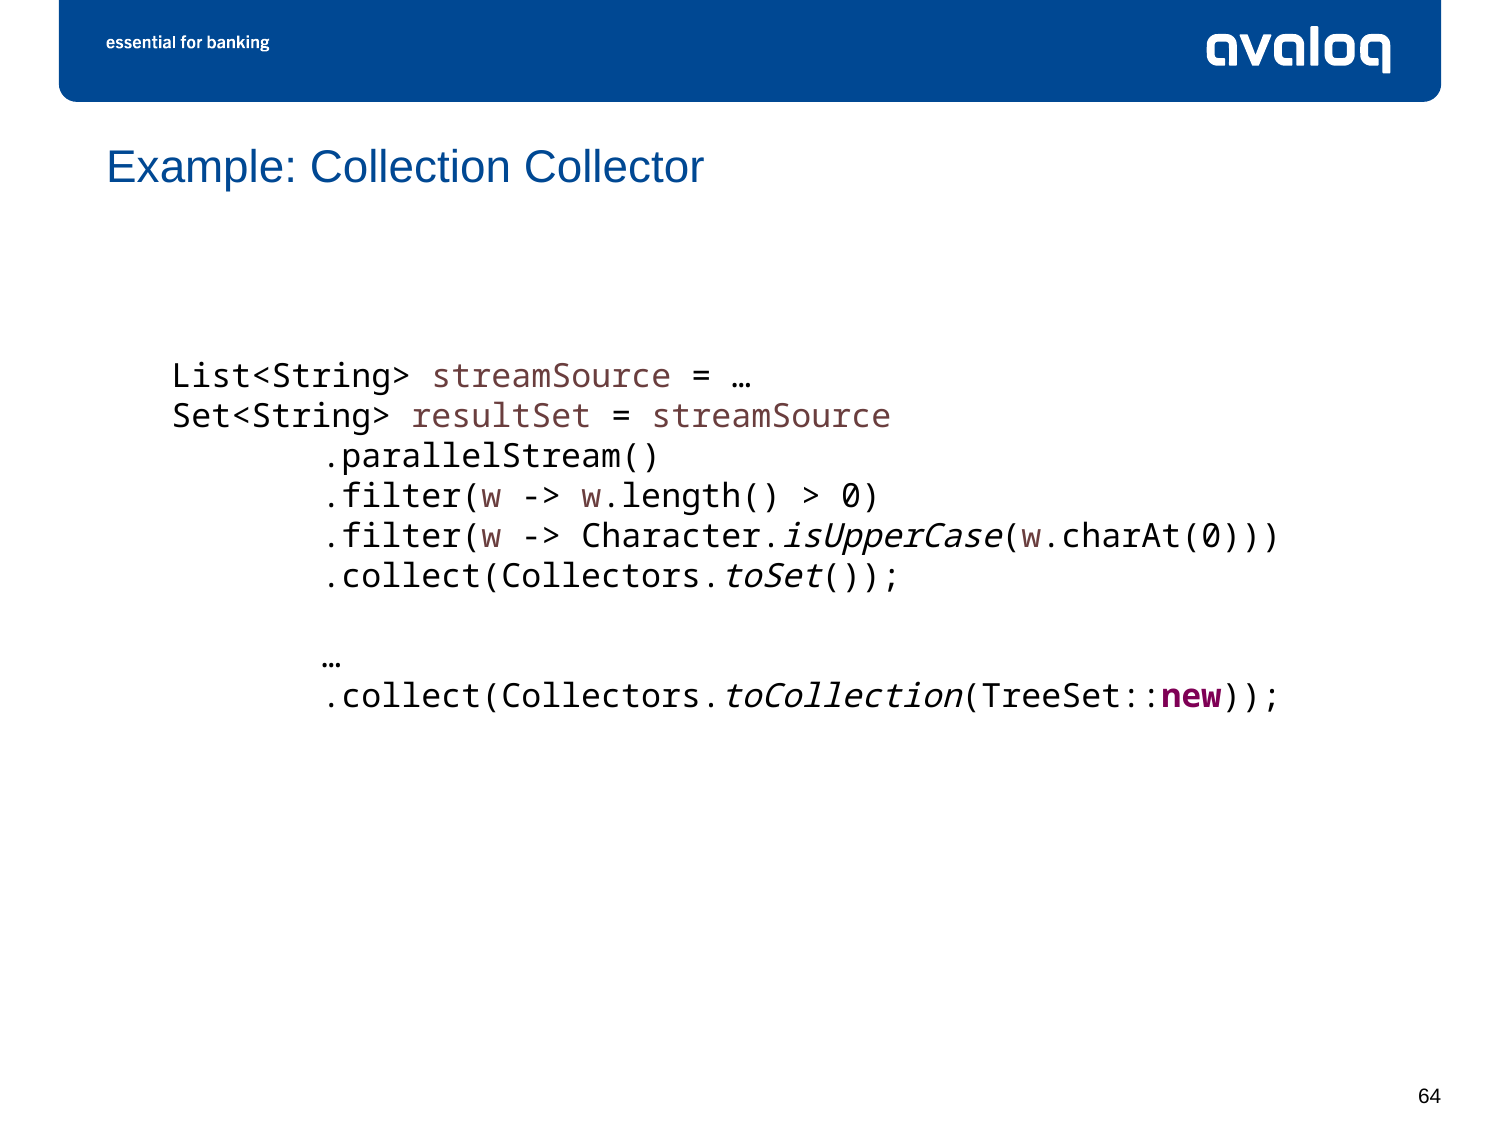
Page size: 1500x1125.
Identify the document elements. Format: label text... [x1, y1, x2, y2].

title Example: Collection Collector [105, 142, 1394, 215]
text_box List<String> streamSource = … Set<String> resultSet = streamSource .parallelStream() .filter(w -> w.length() > 0) .filter(w -> Character.isUpperCase(w.charAt(0))) .collect(Collectors.toSet()); … .collect(Collectors.toCollection(TreeSet::new)); [165, 348, 1288, 720]
slide_number 64 [1200, 1082, 1442, 1112]
